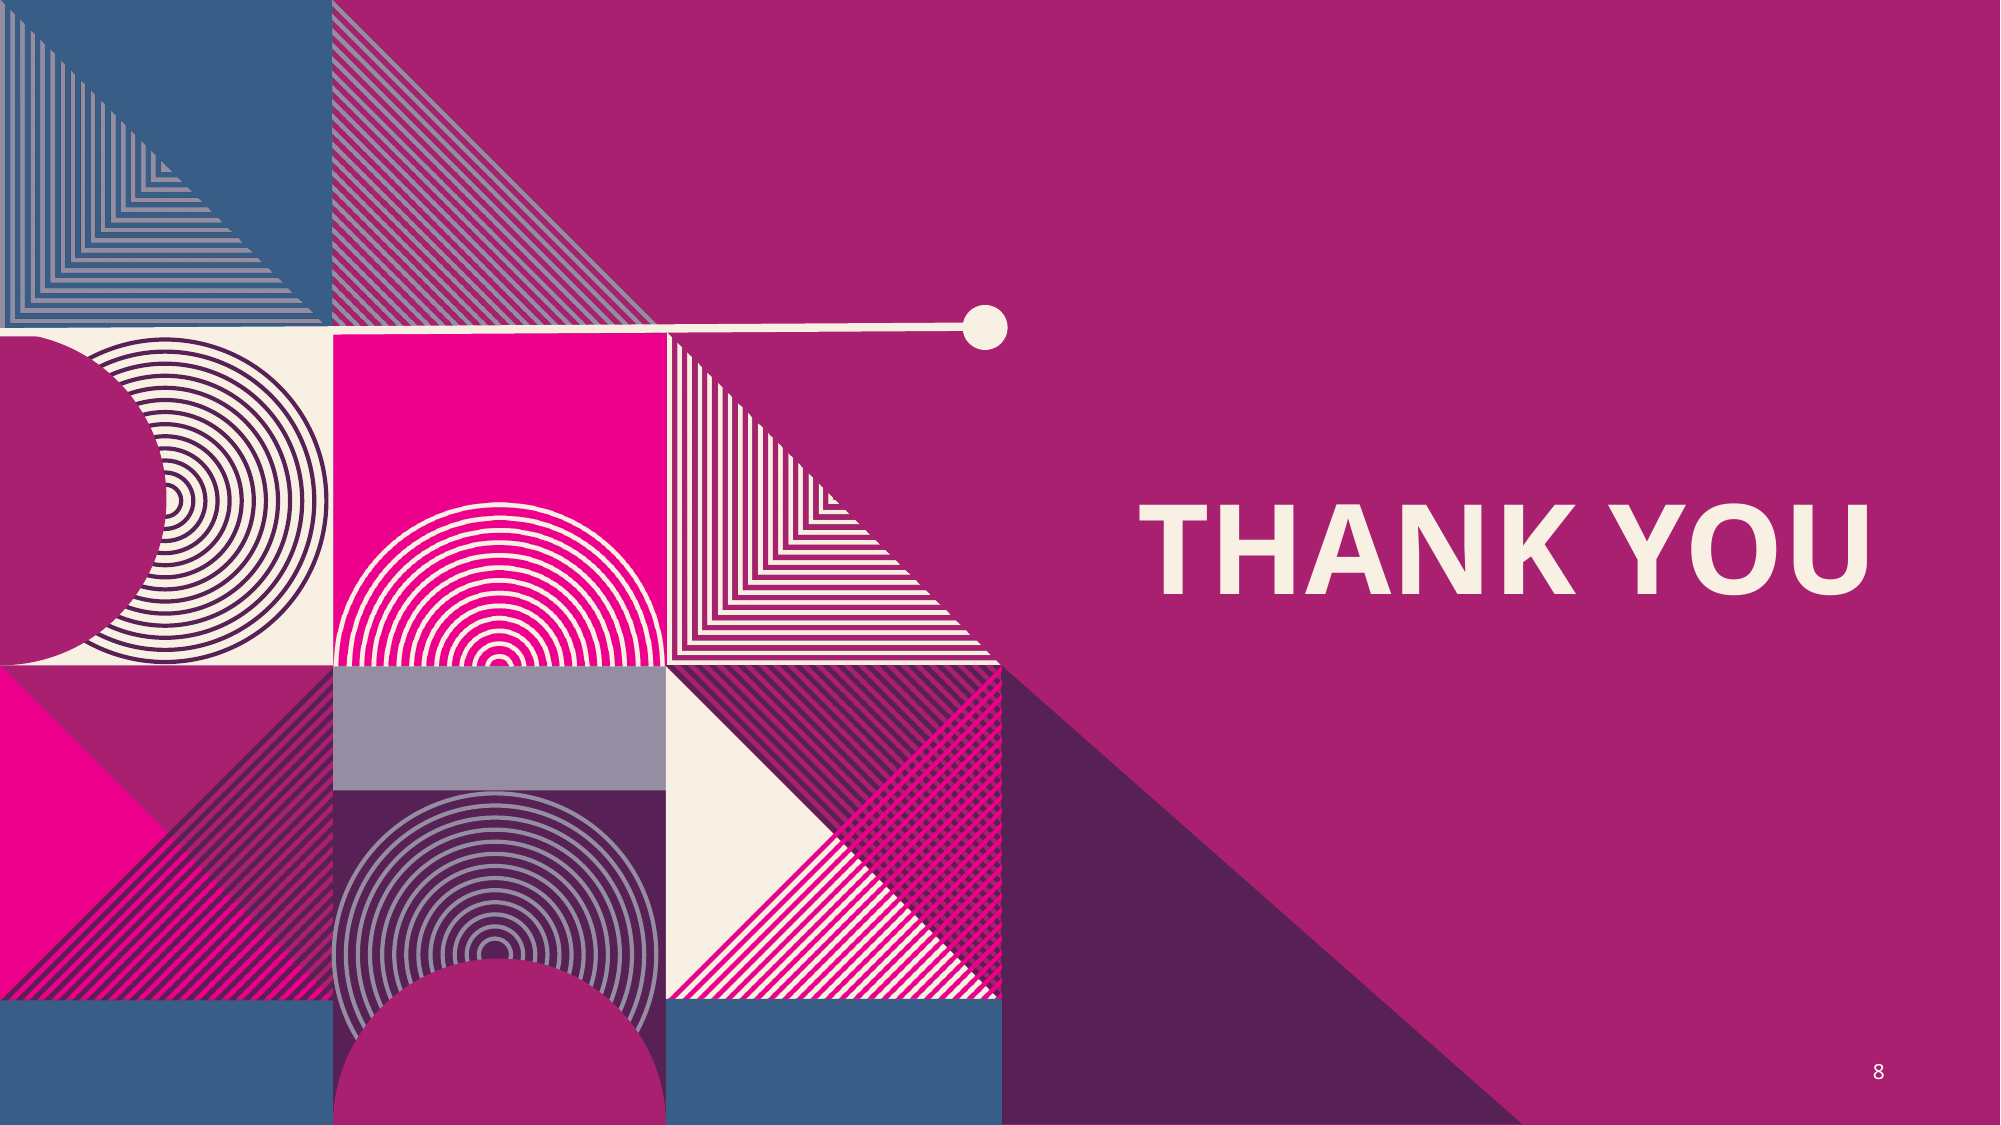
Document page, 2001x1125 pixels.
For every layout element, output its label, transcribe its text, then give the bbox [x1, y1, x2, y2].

slide_number 8 [1824, 1042, 1900, 1103]
picture [0, 502, 665, 1001]
title Thank you [1089, 456, 1927, 630]
picture [0, 0, 666, 328]
picture [666, 332, 1002, 998]
